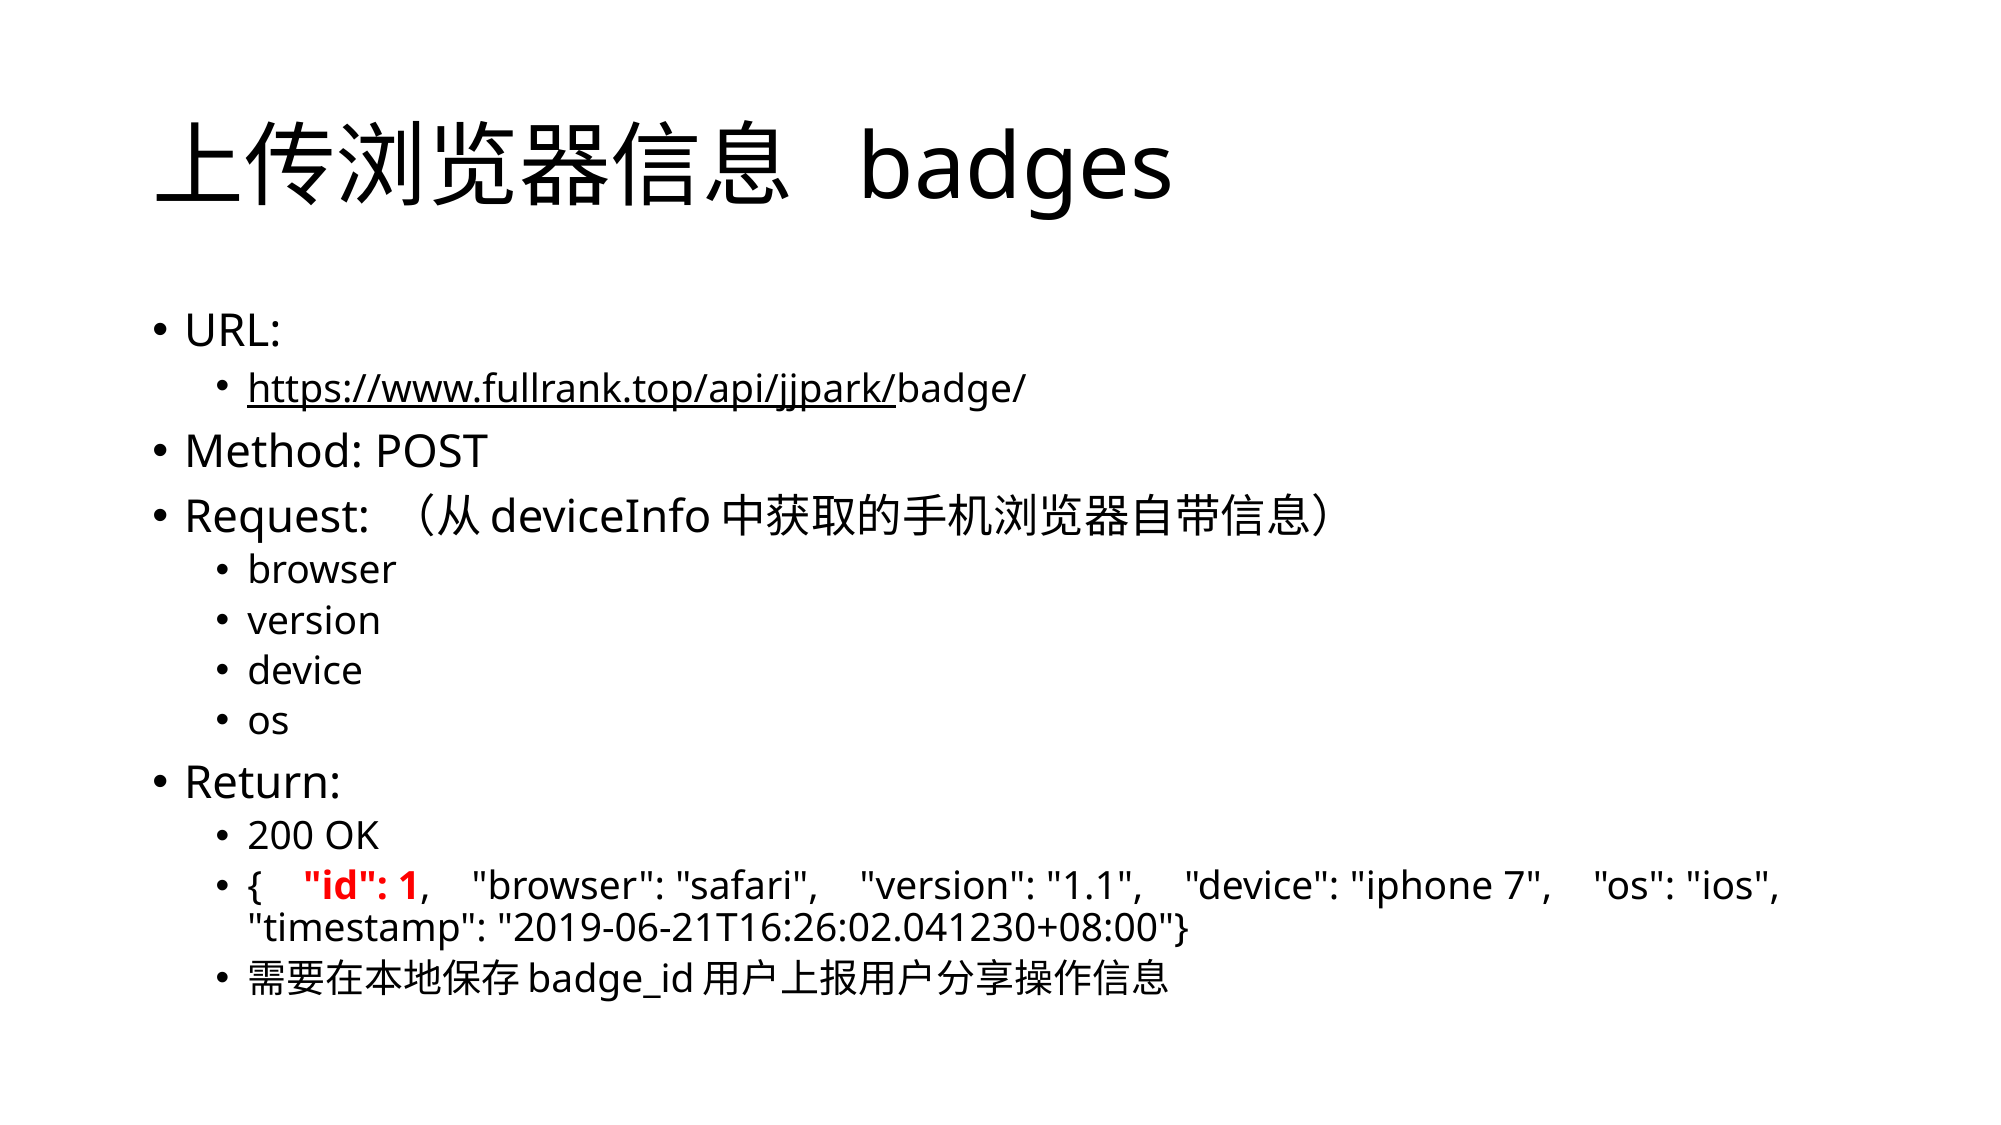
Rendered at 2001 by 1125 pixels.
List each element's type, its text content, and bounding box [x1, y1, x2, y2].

title 上传浏览器信息 badges [137, 59, 1863, 278]
list URL: https://www.fullrank.top/api/jjpark/badge/ Method: POST Request: （从deviceInfo中获取的手机浏览器自带信息） browser version device os Return: 200 OK { "id": 1, "browser": "safari", "version": "1.1", "device": "iphone 7", "os": "ios", "timestamp": "2019-06-21T16:26:02.041230+08:00"} 需要在本地保存badge_id用户上报用户分享操作信息 [137, 299, 1863, 1014]
